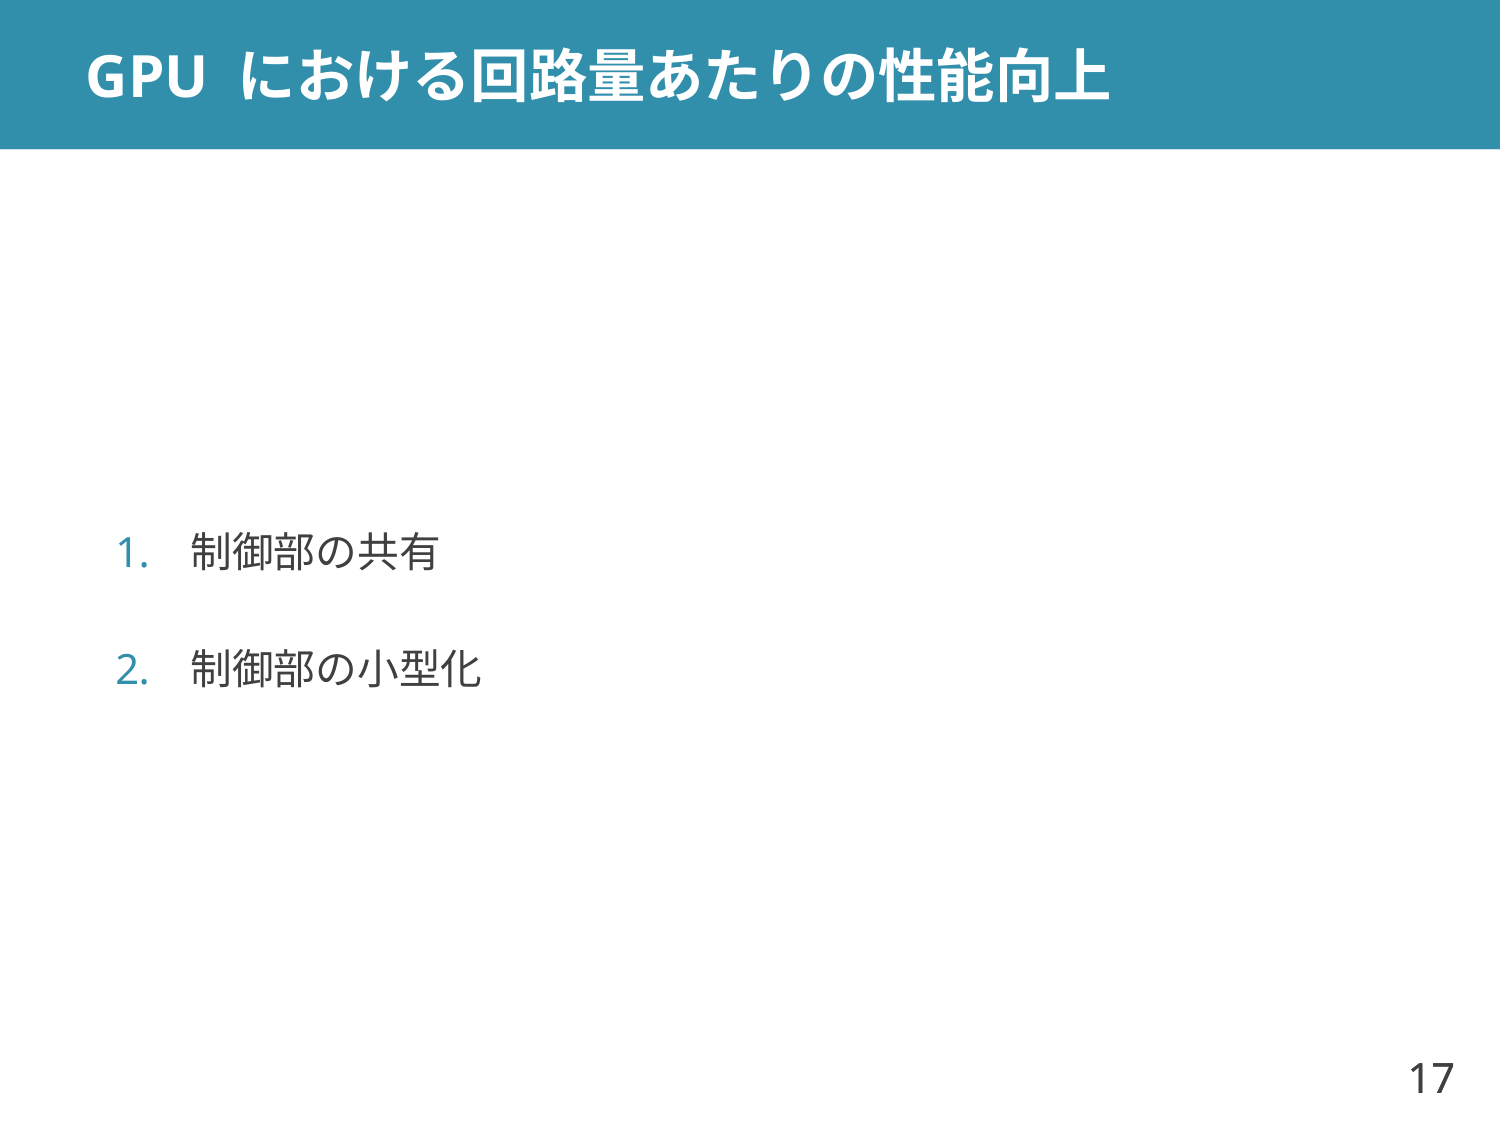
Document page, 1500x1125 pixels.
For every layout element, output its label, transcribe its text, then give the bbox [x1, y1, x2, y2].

title GPU における回路量あたりの性能向上 [70, 0, 1500, 150]
list 制御部の共有 制御部の小型化 [100, 178, 1459, 1036]
